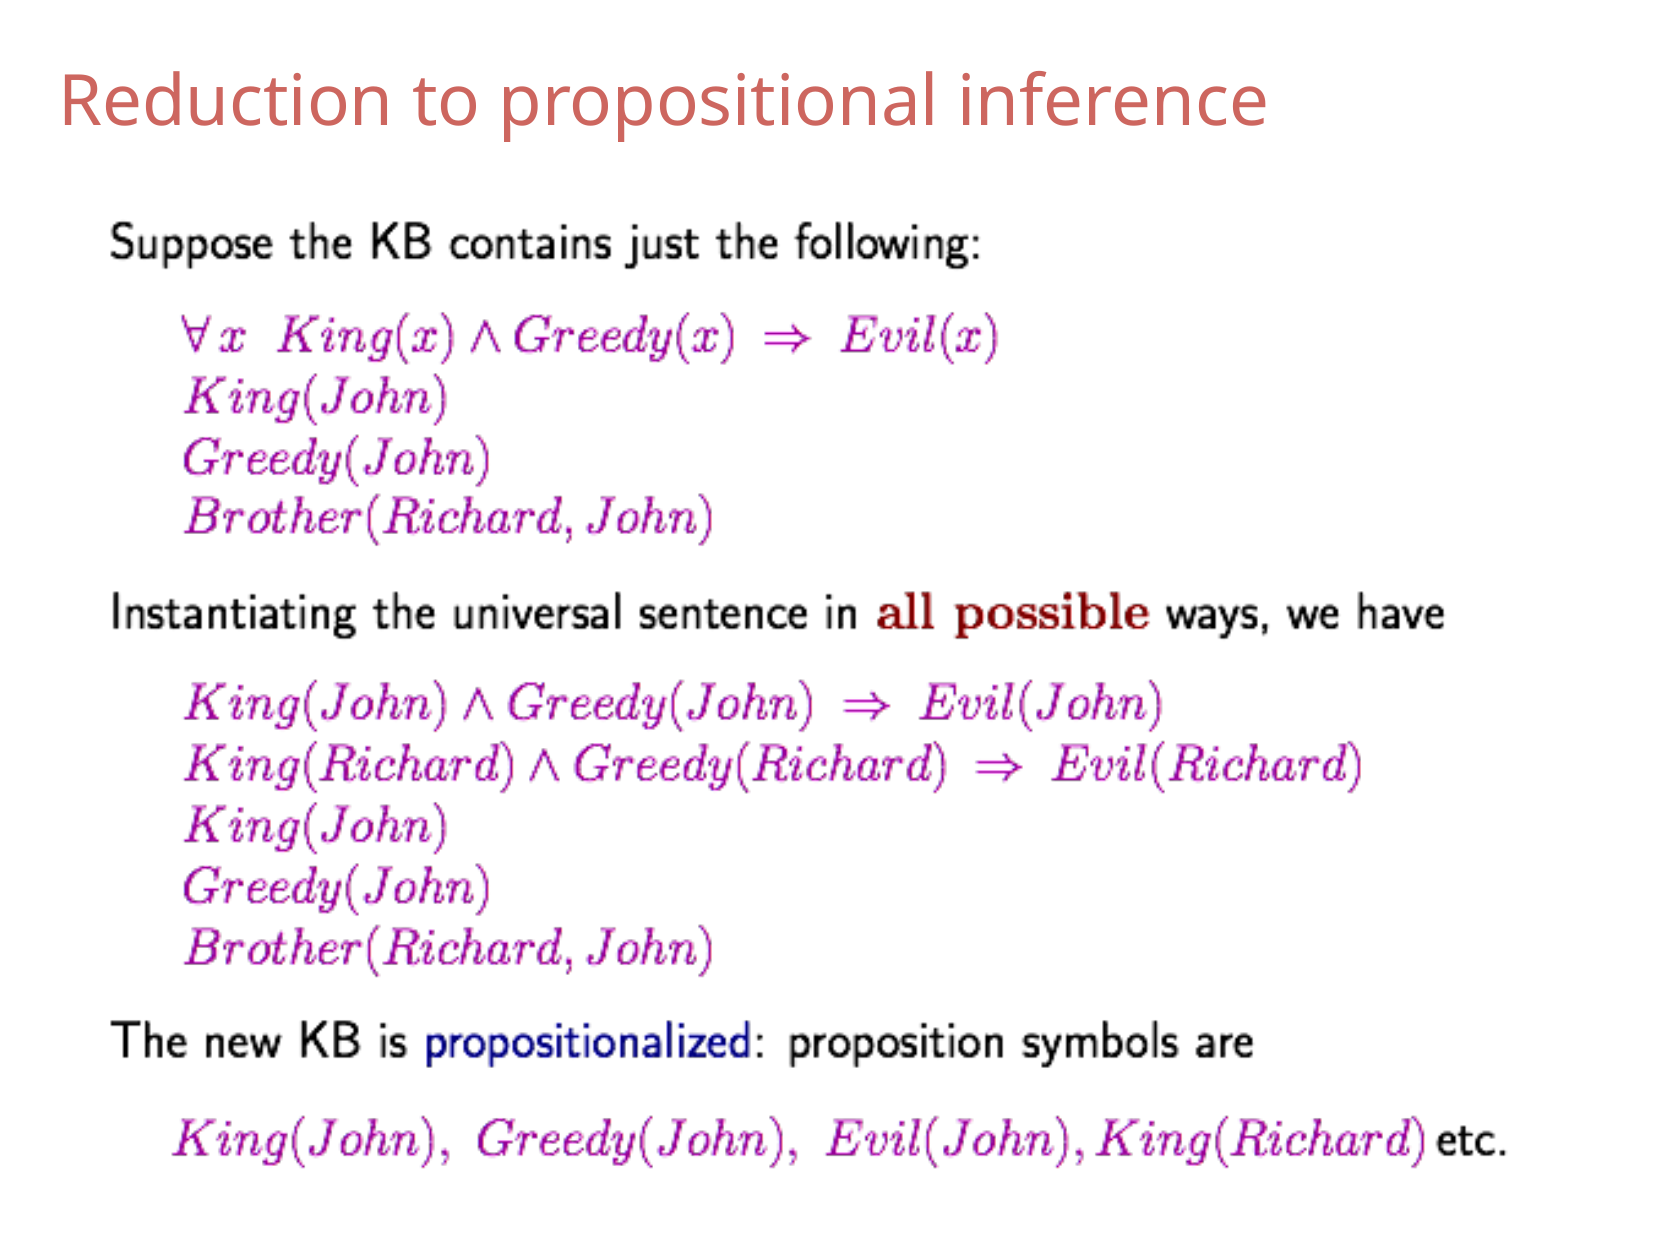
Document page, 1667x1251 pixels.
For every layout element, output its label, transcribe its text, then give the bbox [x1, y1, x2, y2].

list Reduction to propositional inference [51, 47, 1613, 232]
picture [92, 208, 1526, 1188]
